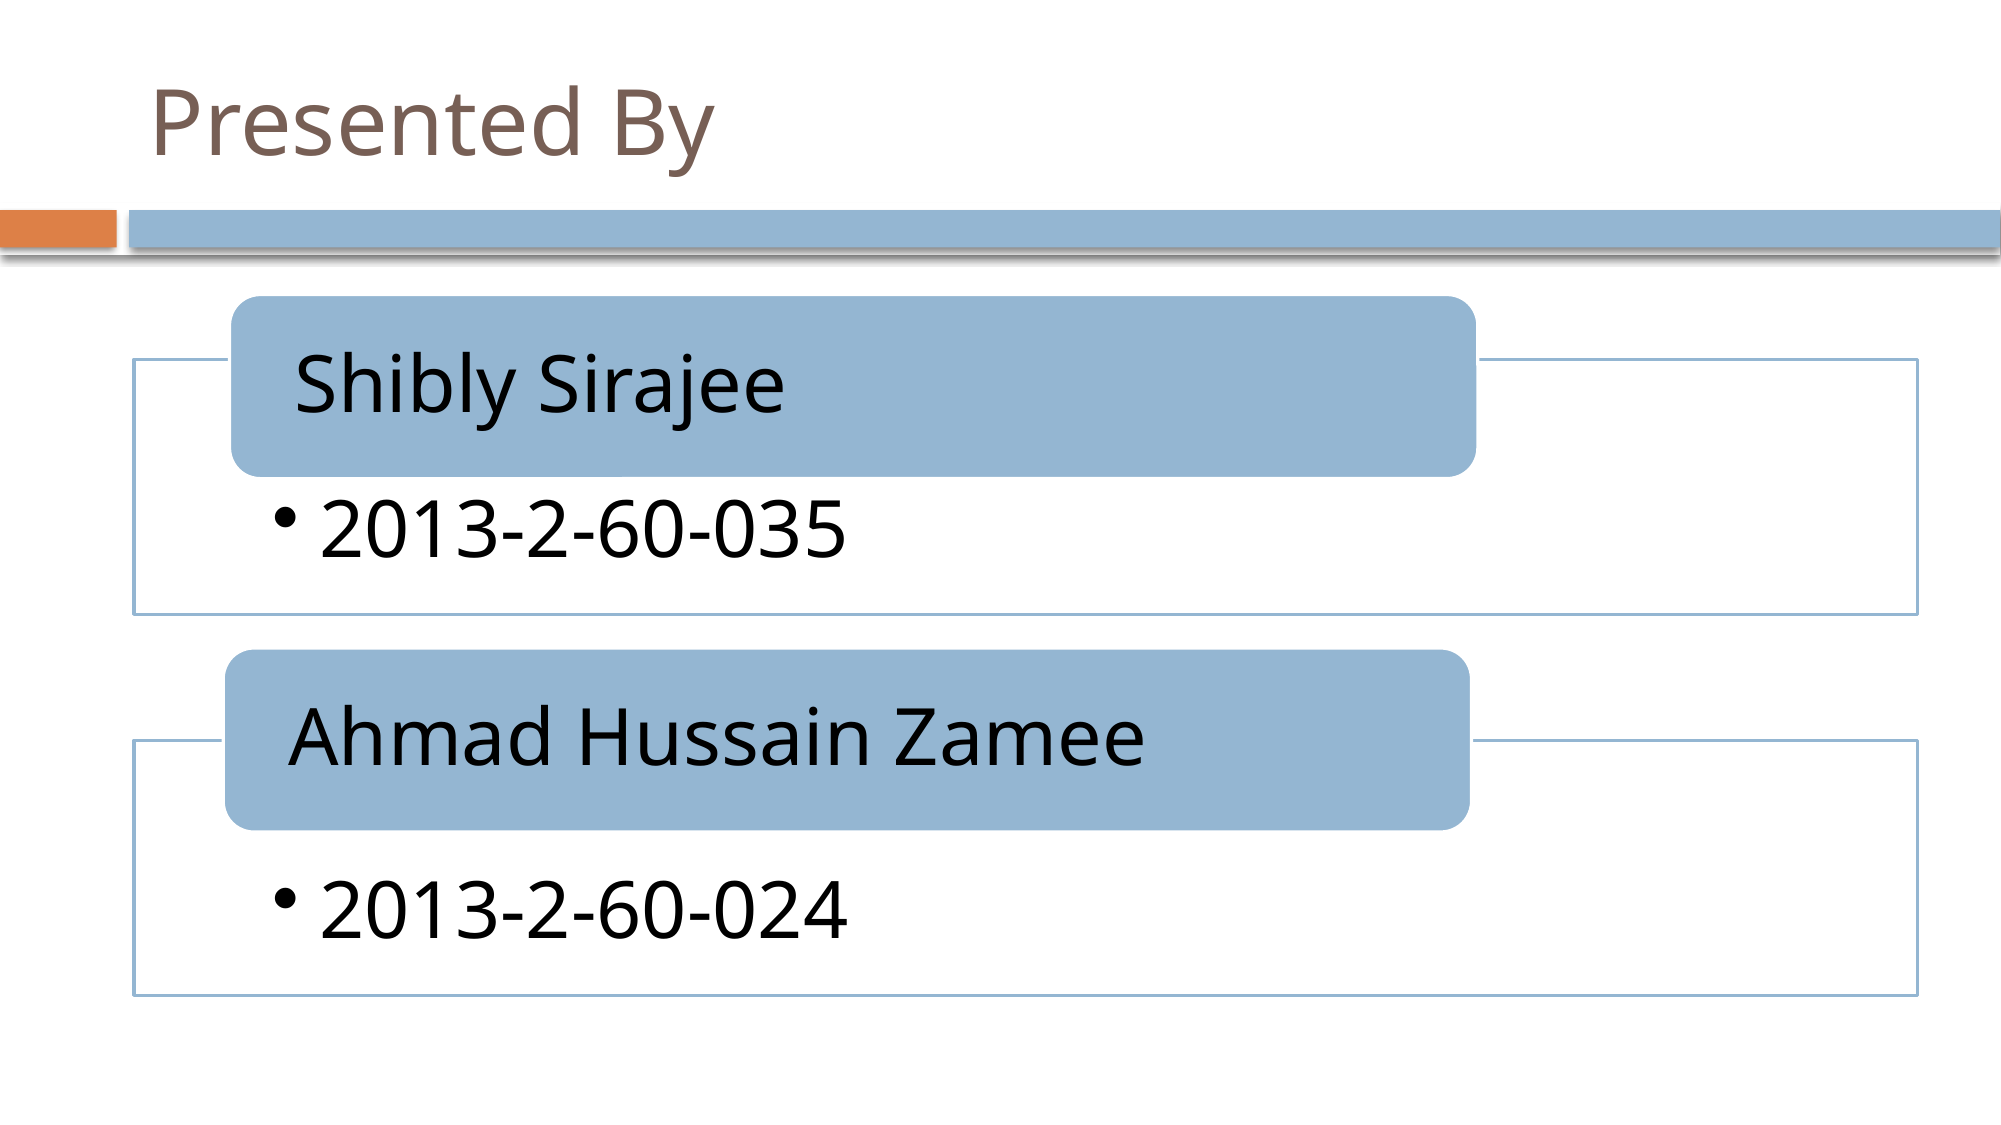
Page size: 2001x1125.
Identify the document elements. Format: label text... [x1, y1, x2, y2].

title Presented By [133, 37, 1918, 200]
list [133, 262, 1918, 1001]
